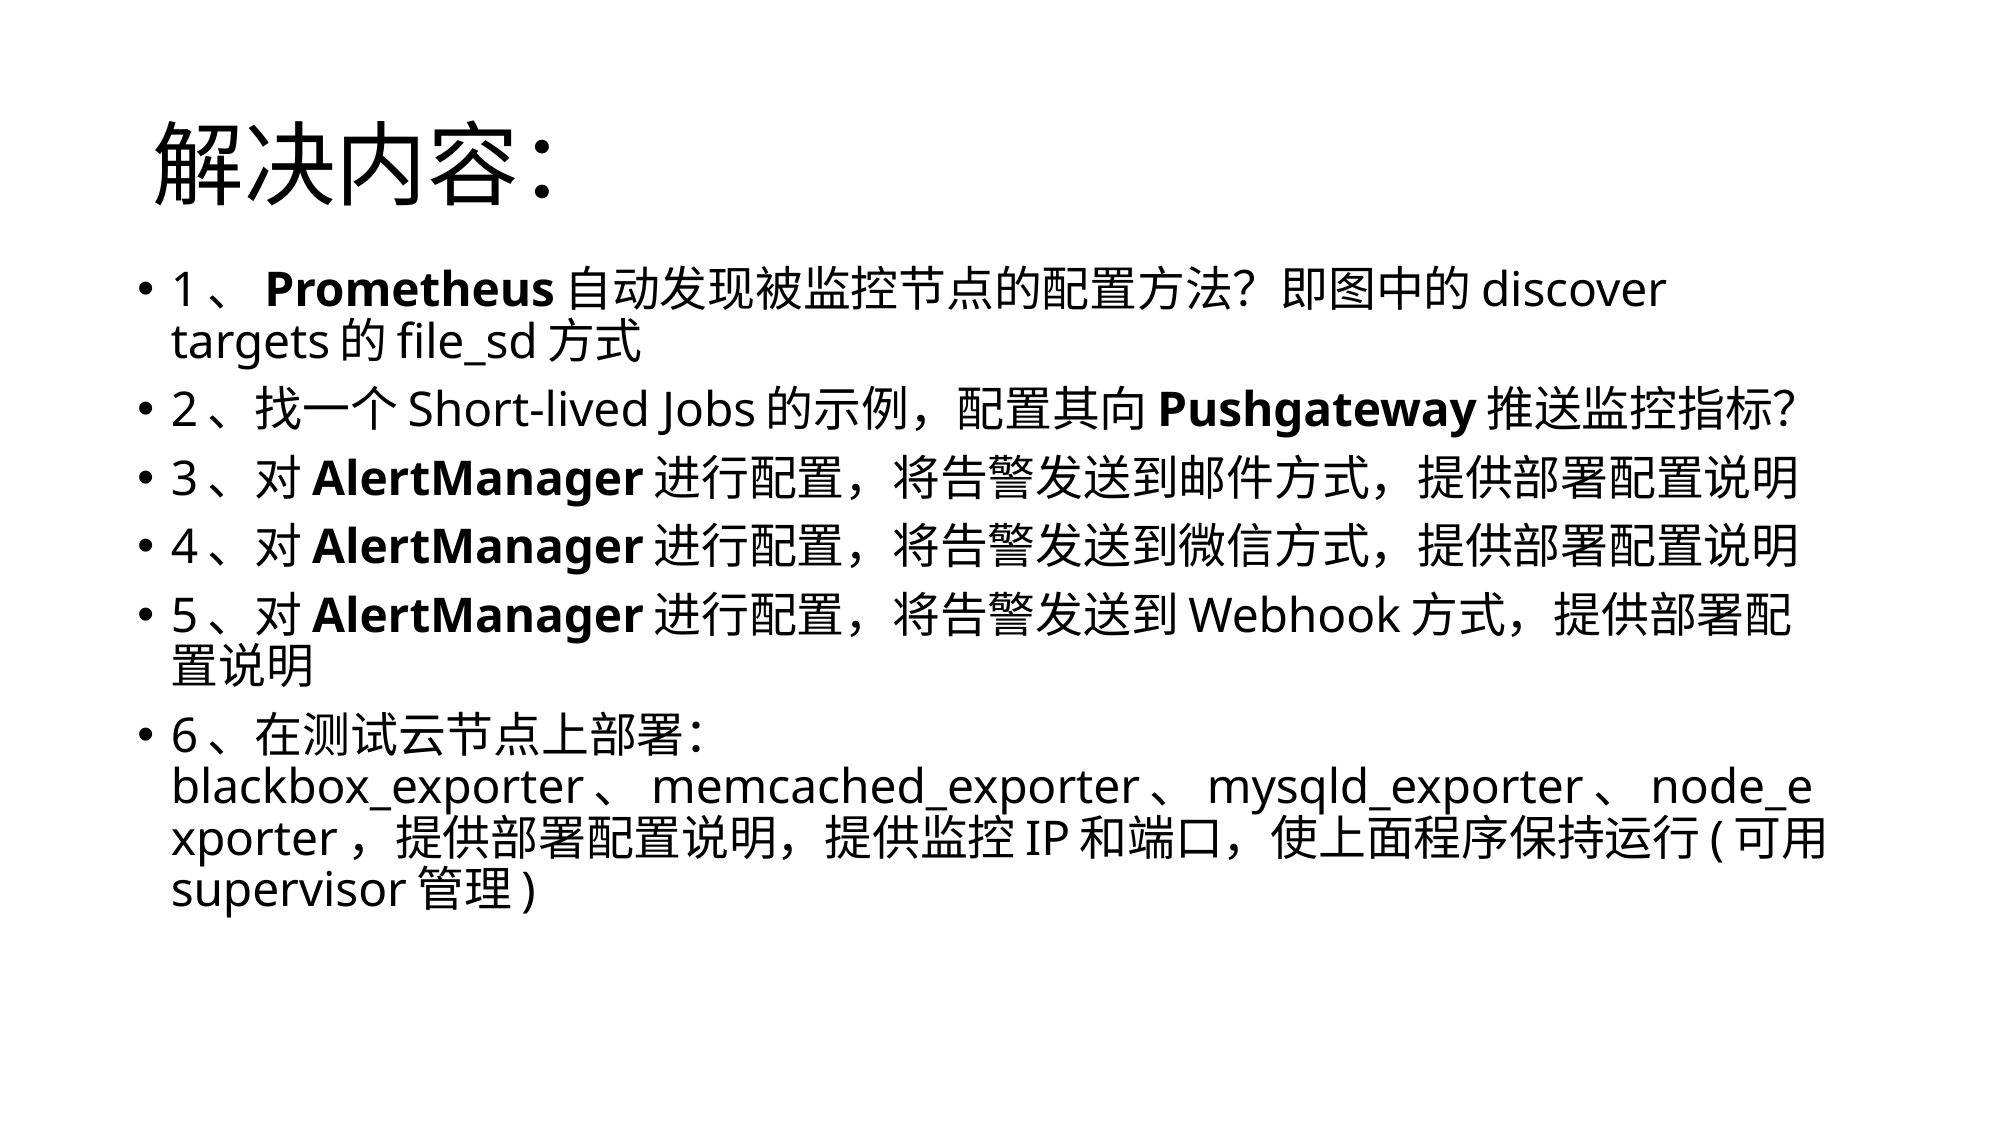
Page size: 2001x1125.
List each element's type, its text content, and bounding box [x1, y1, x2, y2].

title 解决内容： [137, 59, 1863, 278]
list 1、Prometheus自动发现被监控节点的配置方法？即图中的discover targets的file_sd方式 2、找一个Short-lived Jobs的示例，配置其向Pushgateway推送监控指标？ 3、对AlertManager进行配置，将告警发送到邮件方式，提供部署配置说明 4、对AlertManager进行配置，将告警发送到微信方式，提供部署配置说明 5、对AlertManager进行配置，将告警发送到Webhook方式，提供部署配置说明 6、在测试云节点上部署：blackbox_exporter、memcached_exporter、mysqld_exporter、node_exporter，提供部署配置说明，提供监控IP和端口，使上面程序保持运行(可用supervisor管理) [122, 258, 1848, 972]
